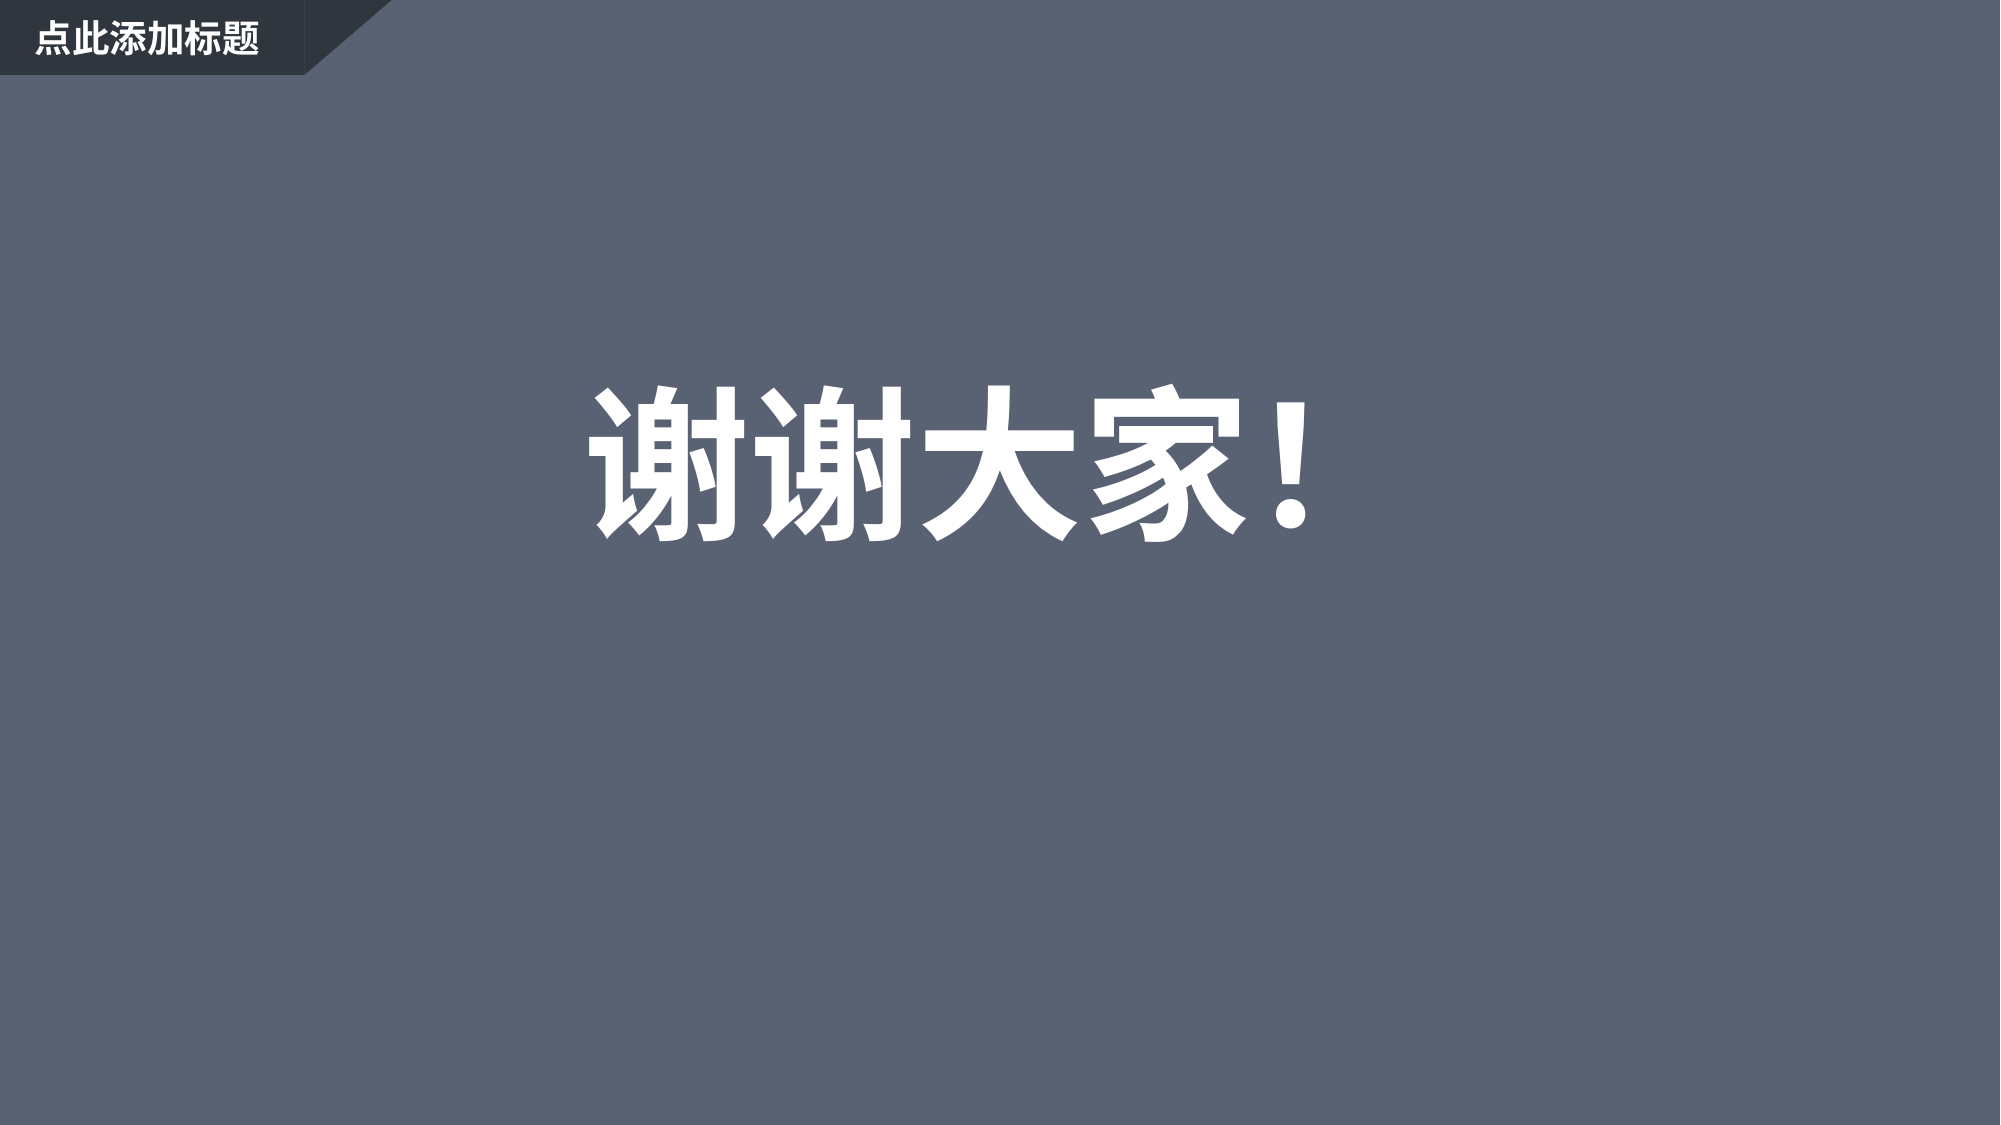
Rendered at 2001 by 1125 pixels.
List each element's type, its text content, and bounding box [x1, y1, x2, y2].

text_box 谢谢大家！ [443, 353, 1557, 569]
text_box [0, 0, 392, 76]
